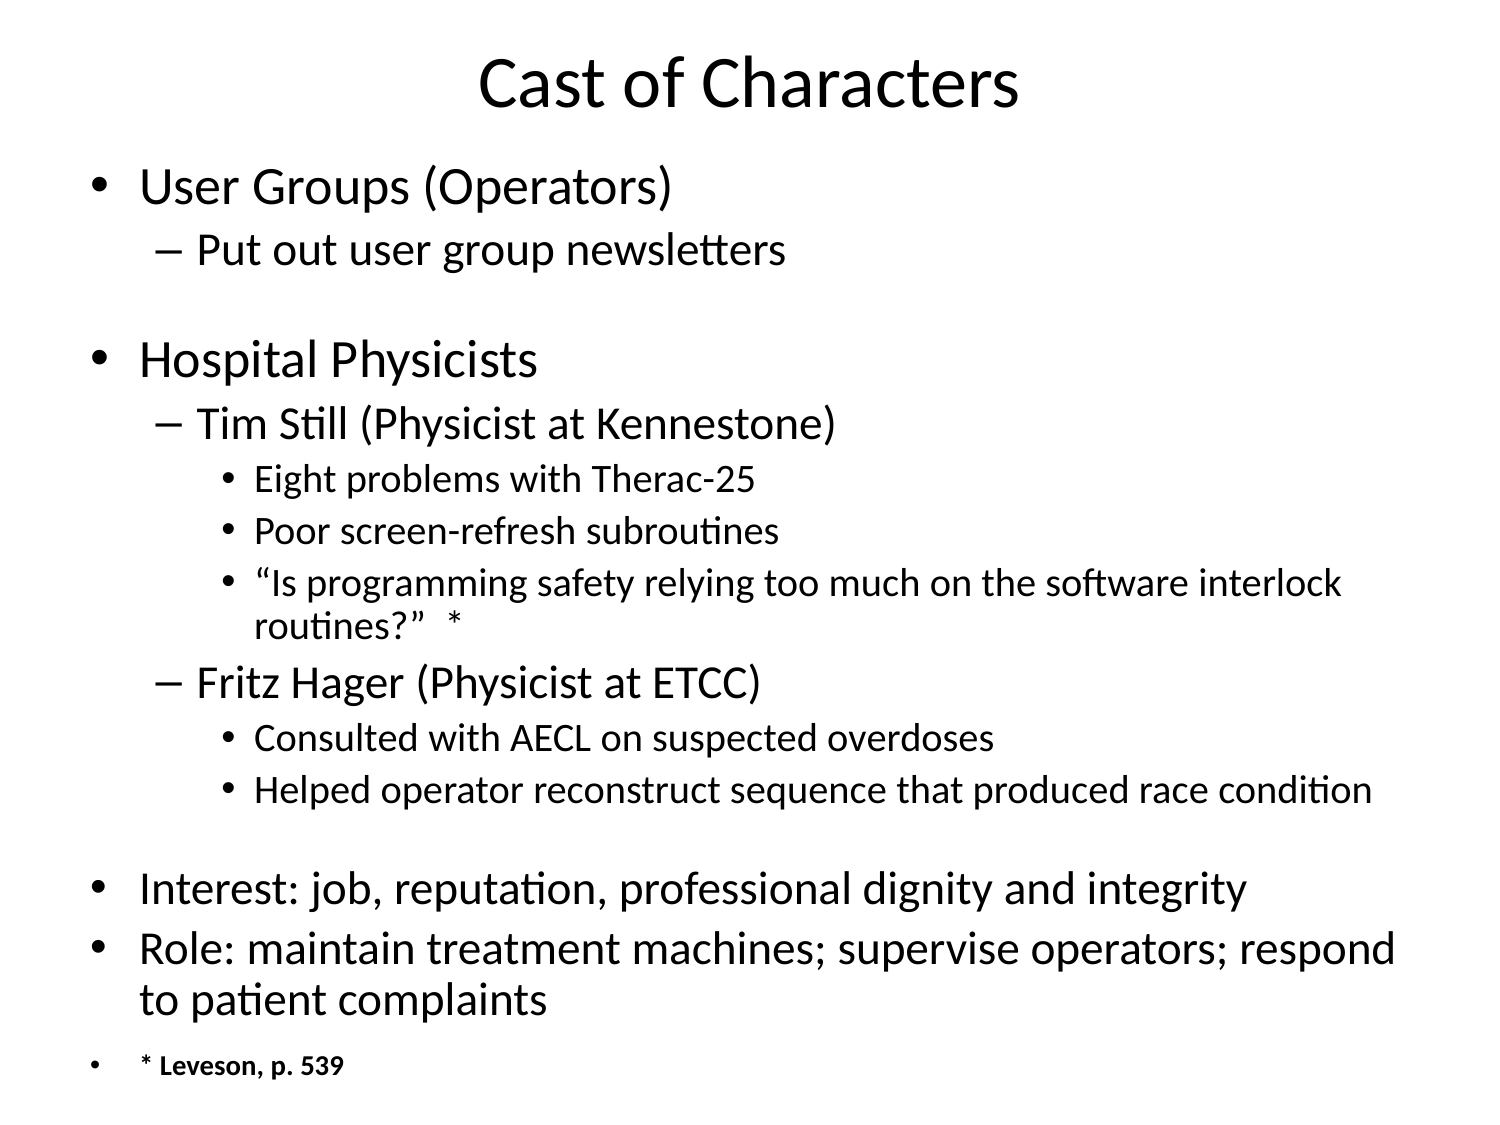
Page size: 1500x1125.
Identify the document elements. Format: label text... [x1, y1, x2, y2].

title Cast of Characters [75, 24, 1425, 130]
list User Groups (Operators) Put out user group newsletters Hospital Physicists Tim Still (Physicist at Kennestone) Eight problems with Therac-25 Poor screen-refresh subroutines “Is programming safety relying too much on the software interlock routines?” * Fritz Hager (Physicist at ETCC) Consulted with AECL on suspected overdoses Helped operator reconstruct sequence that produced race condition Interest: job, reputation, professional dignity and integrity Role: maintain treatment machines; supervise operators; respond to patient complaints * Leveson, p. 539 [75, 149, 1425, 1100]
